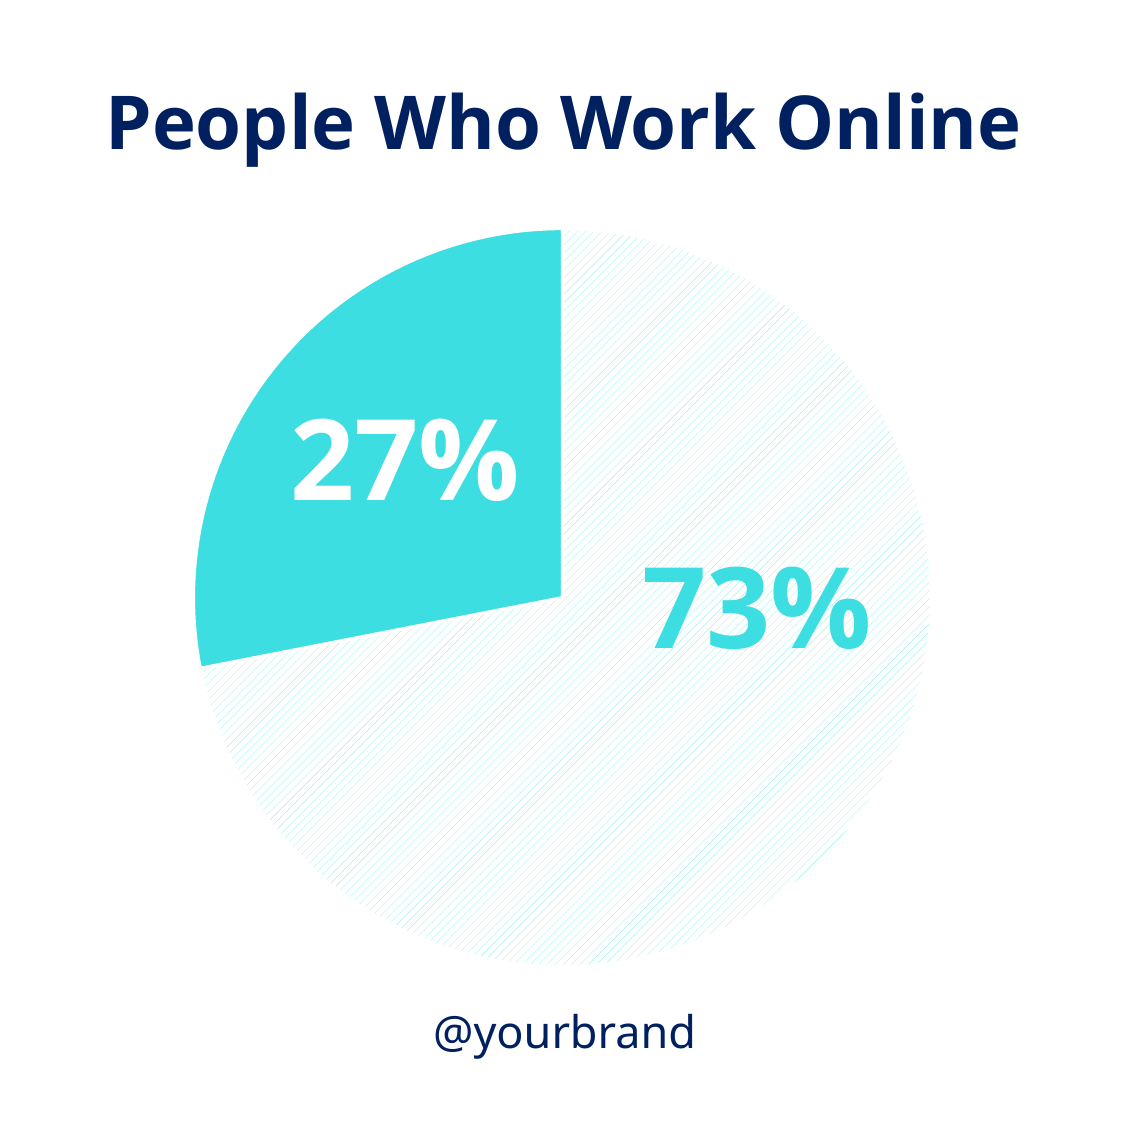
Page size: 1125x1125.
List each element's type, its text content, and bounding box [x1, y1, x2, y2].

text_box People Who Work Online [83, 67, 1044, 172]
chart [162, 213, 963, 982]
text_box @yourbrand [358, 996, 771, 1066]
